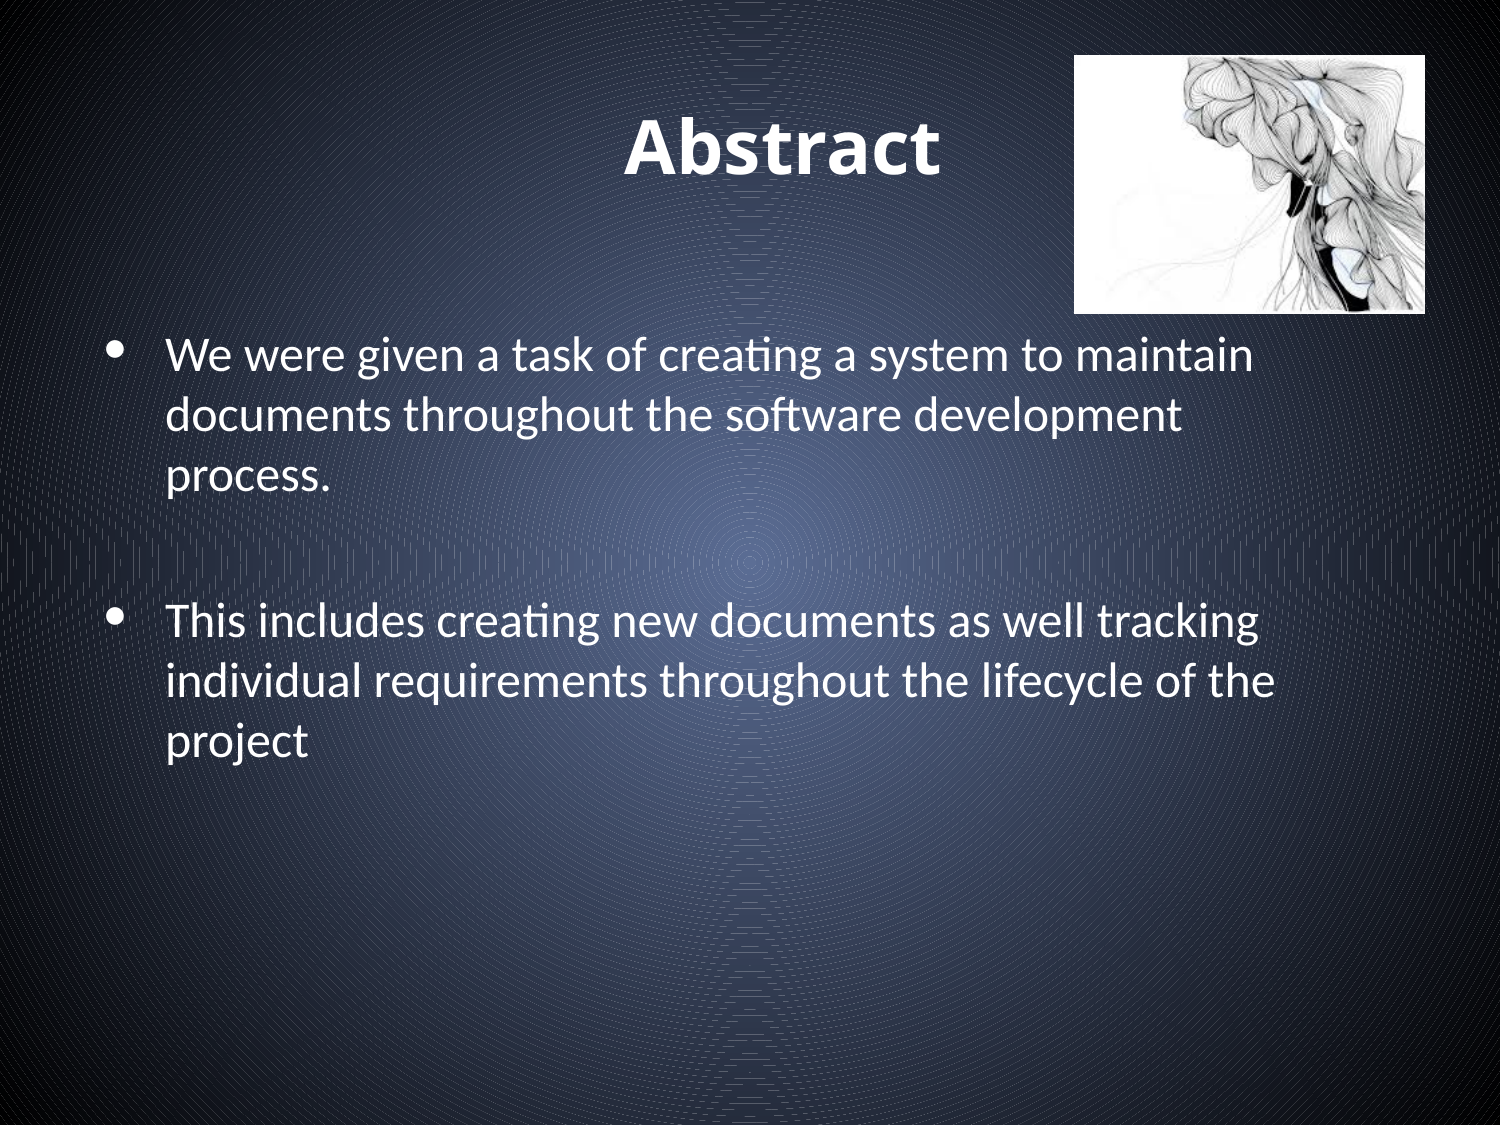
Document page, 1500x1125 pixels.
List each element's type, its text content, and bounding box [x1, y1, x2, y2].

list We were given a task of creating a system to maintain documents throughout the software development process. This includes creating new documents as well tracking individual requirements throughout the lifecycle of the project [75, 313, 1368, 1103]
title Abstract [200, 55, 1072, 233]
picture [1074, 55, 1426, 314]
slide_number [1074, 1042, 1425, 1103]
